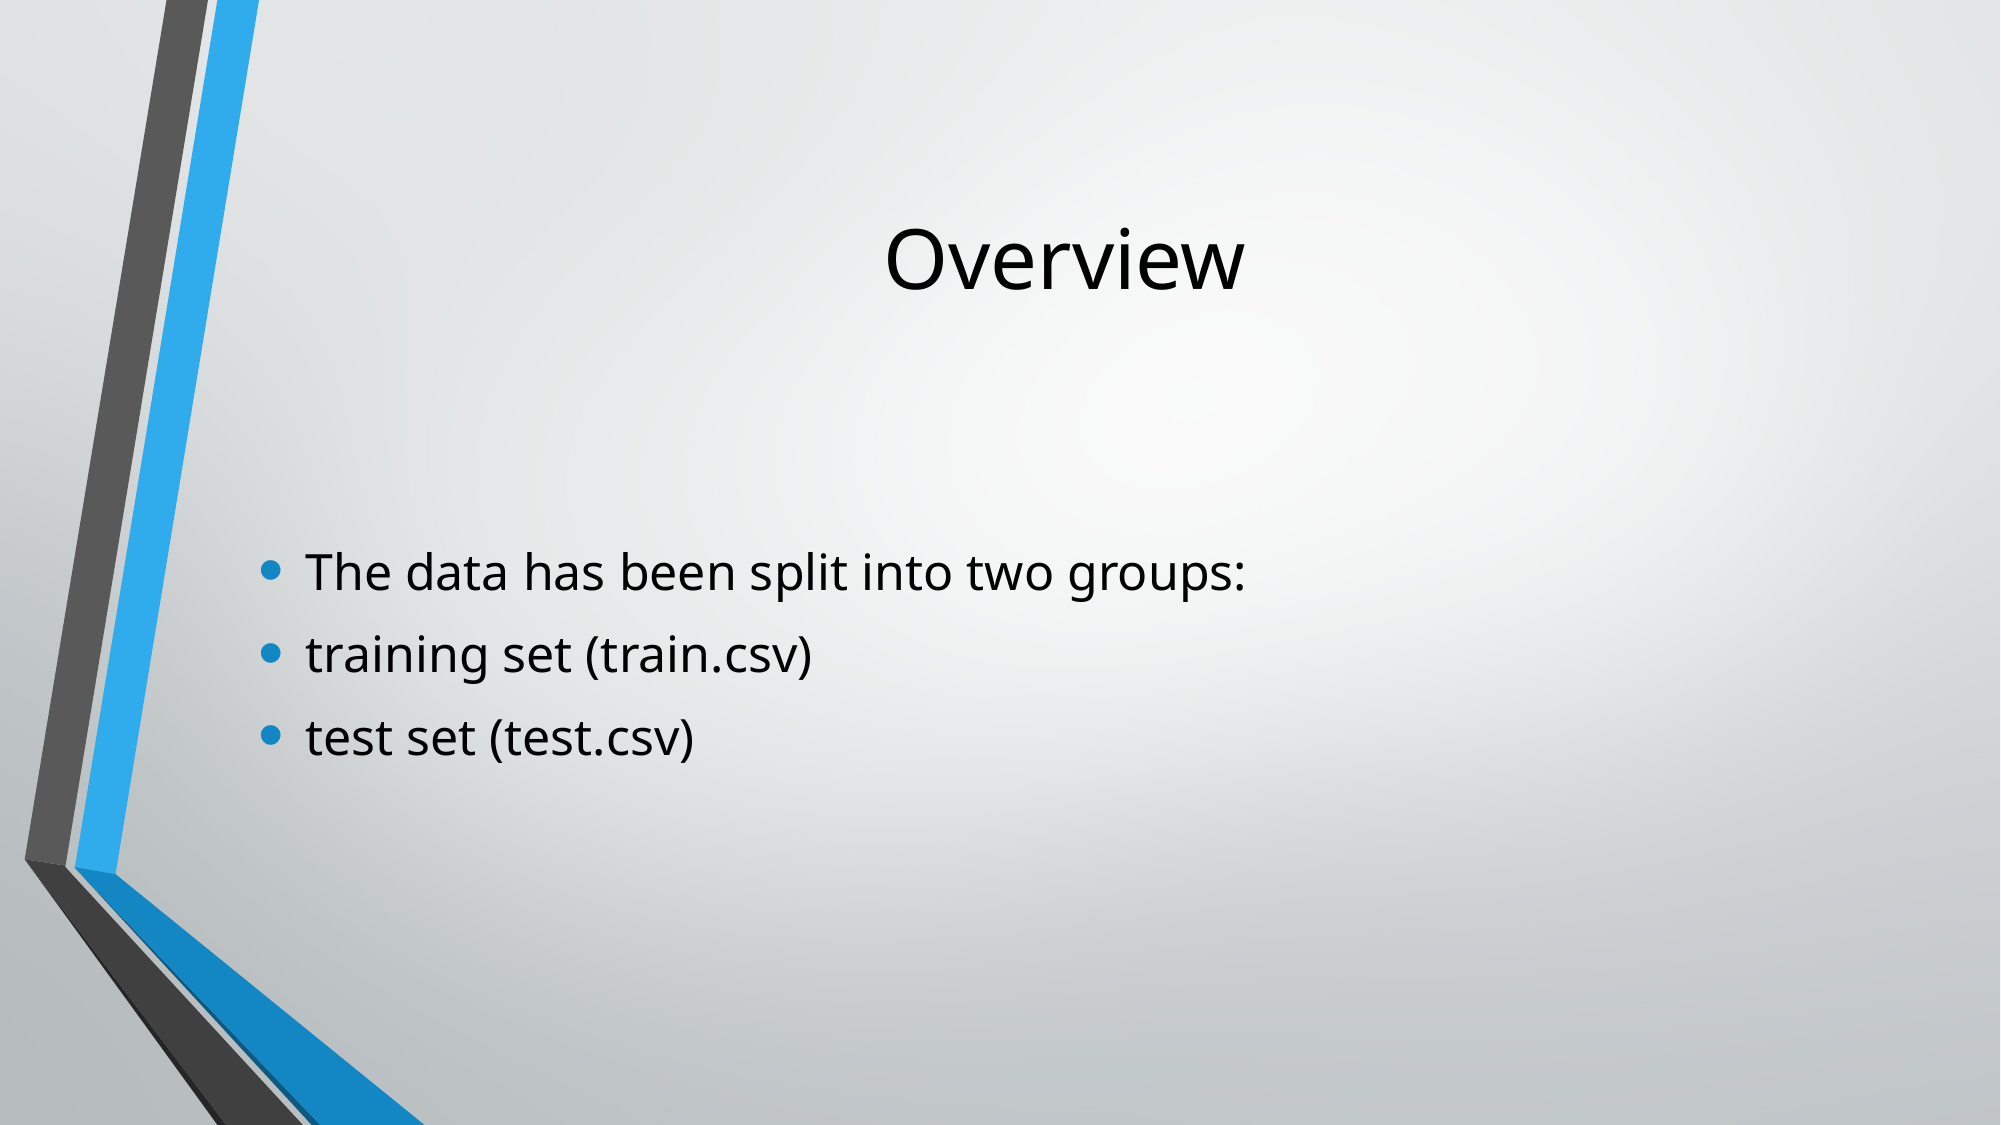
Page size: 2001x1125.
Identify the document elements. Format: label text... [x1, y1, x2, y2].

title Overview [243, 112, 1887, 400]
list The data has been split into two groups: training set (train.csv) test set (test.csv) [243, 437, 1887, 950]
